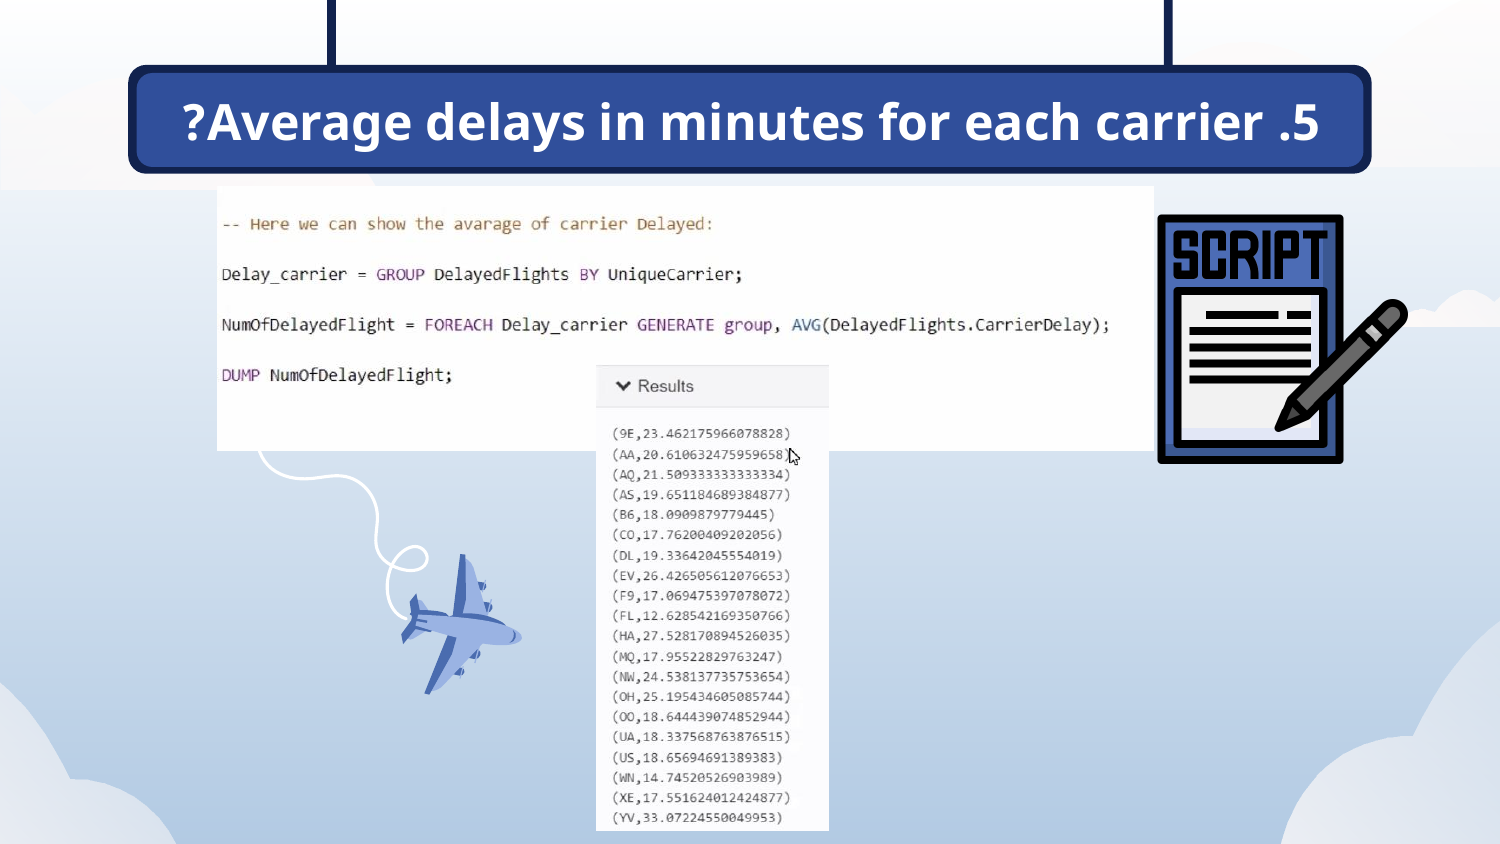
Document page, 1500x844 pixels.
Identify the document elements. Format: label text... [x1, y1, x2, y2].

title 5. Average delays in minutes for each carrier? [88, 72, 1412, 167]
picture [217, 186, 1412, 832]
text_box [203, 467, 546, 645]
